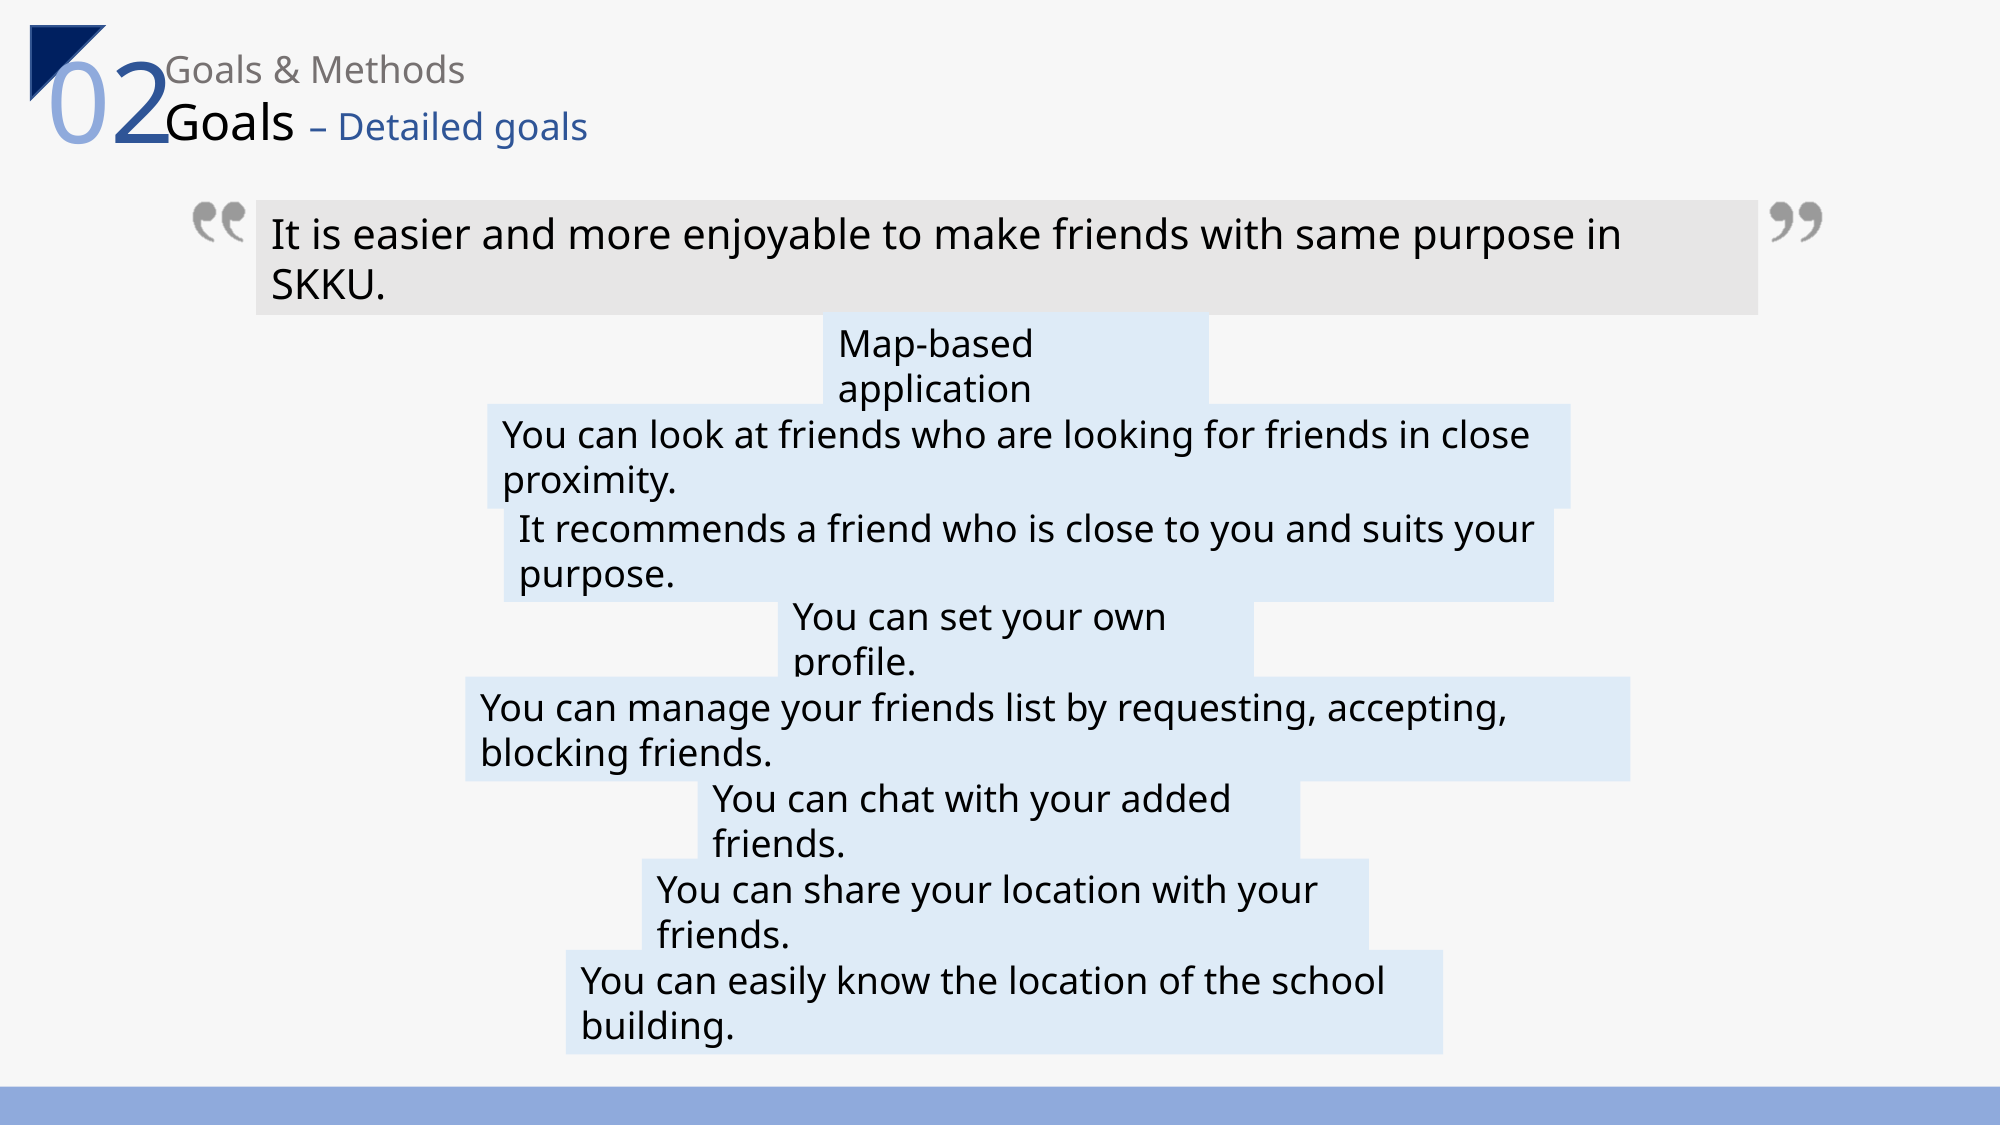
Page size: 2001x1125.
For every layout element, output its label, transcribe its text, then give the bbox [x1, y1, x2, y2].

text_box You can look at friends who are looking for friends in close proximity. [487, 403, 1571, 509]
text_box It recommends a friend who is close to you and suits your purpose. [503, 509, 1554, 602]
text_box You can manage your friends list by requesting, accepting, blocking friends. [465, 676, 1631, 782]
text_box You can easily know the location of the school building. [565, 949, 1444, 1055]
picture [171, 178, 249, 252]
text_box [0, 0, 2000, 1086]
text_box 02 [31, 23, 190, 173]
text_box You can chat with your added friends. [697, 767, 1301, 858]
text_box [0, 1086, 2000, 1125]
text_box Map-based application [823, 312, 1209, 417]
text_box It is easier and more enjoyable to make friends with same purpose in SKKU. [256, 200, 1759, 315]
text_box You can share your location with your friends. [641, 858, 1369, 949]
text_box You can set your own profile. [777, 602, 1254, 676]
text_box Goals & Methods Goals – Detailed goals [149, 38, 604, 159]
picture [1765, 178, 1843, 252]
